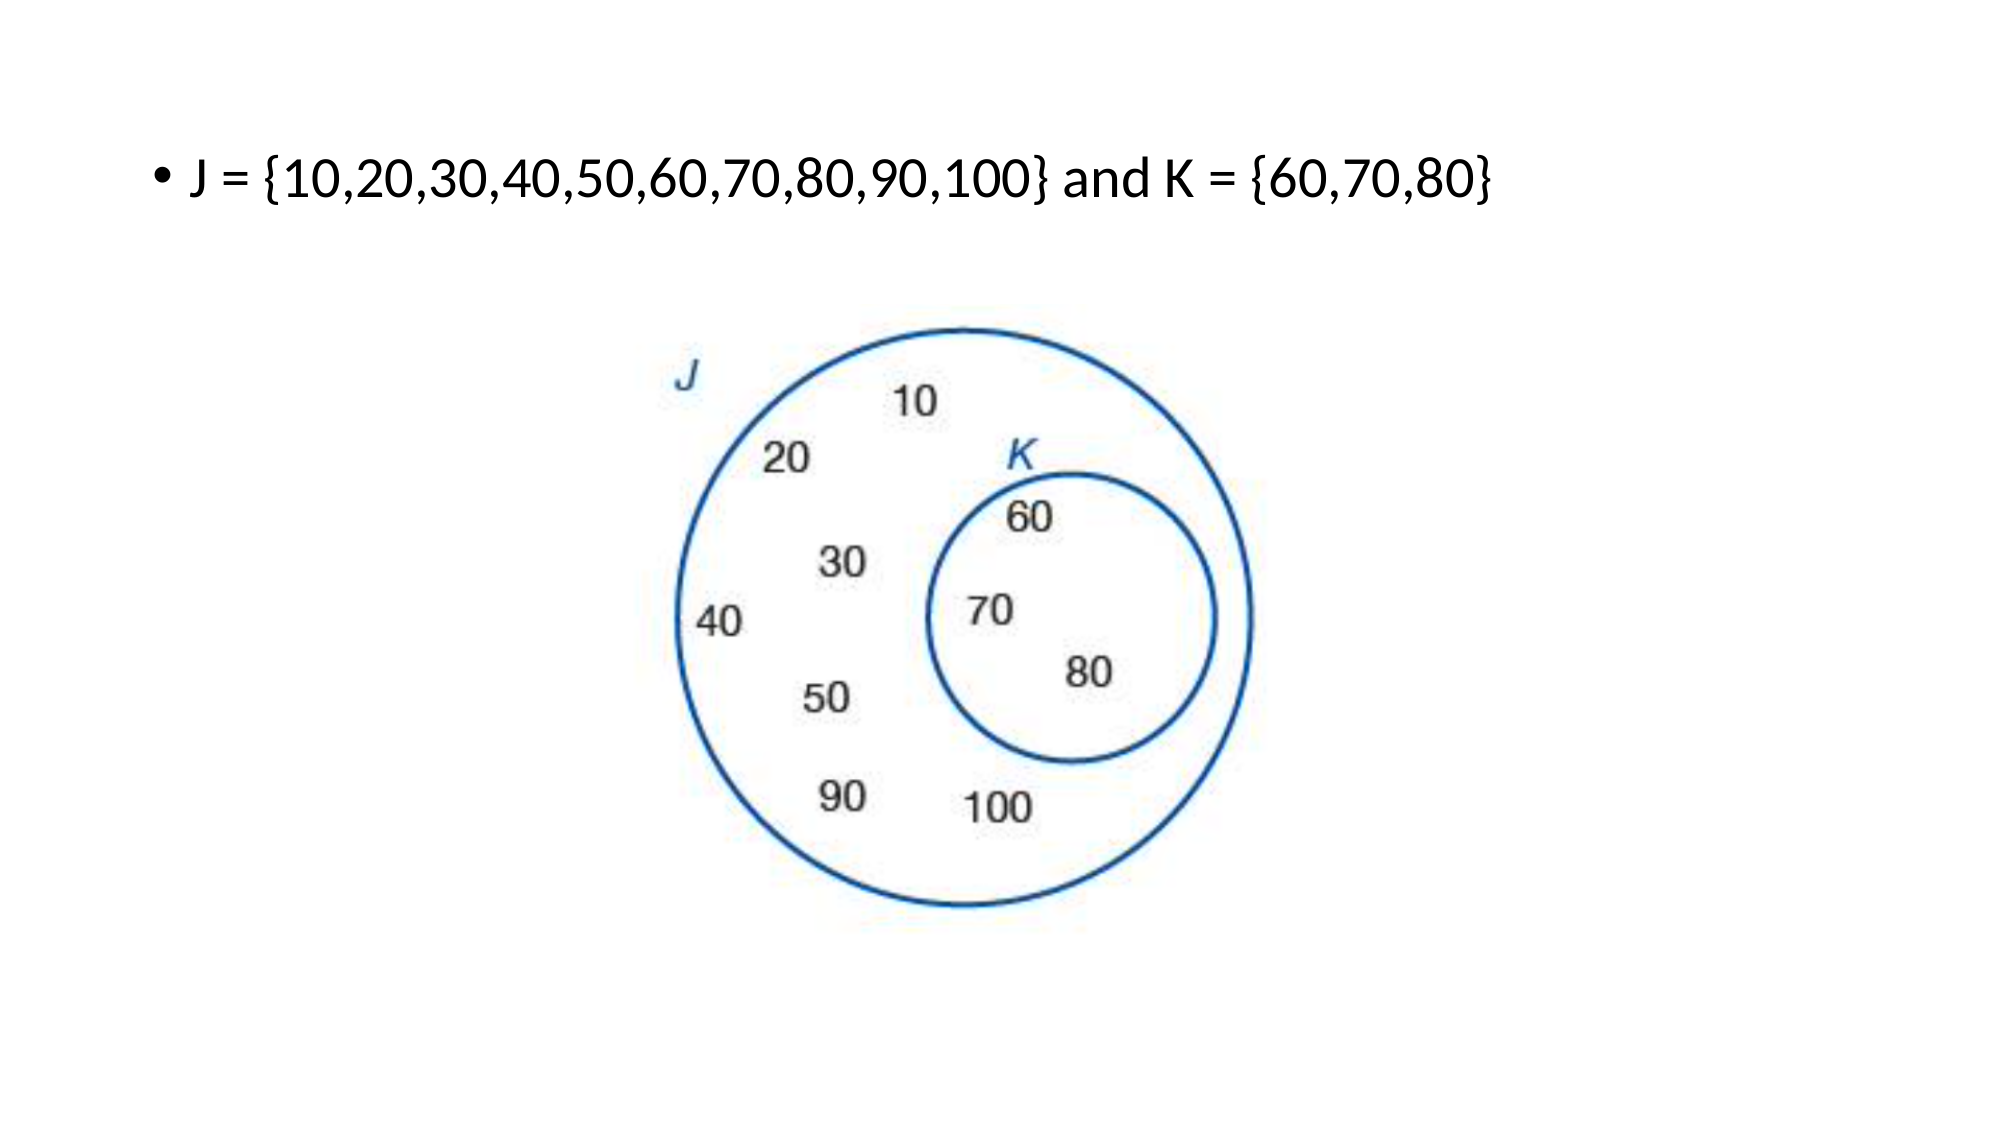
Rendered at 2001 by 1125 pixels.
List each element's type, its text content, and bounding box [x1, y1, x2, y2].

picture [631, 304, 1326, 966]
list J = {10,20,30,40,50,60,70,80,90,100} and K = {60,70,80} [137, 139, 1863, 854]
